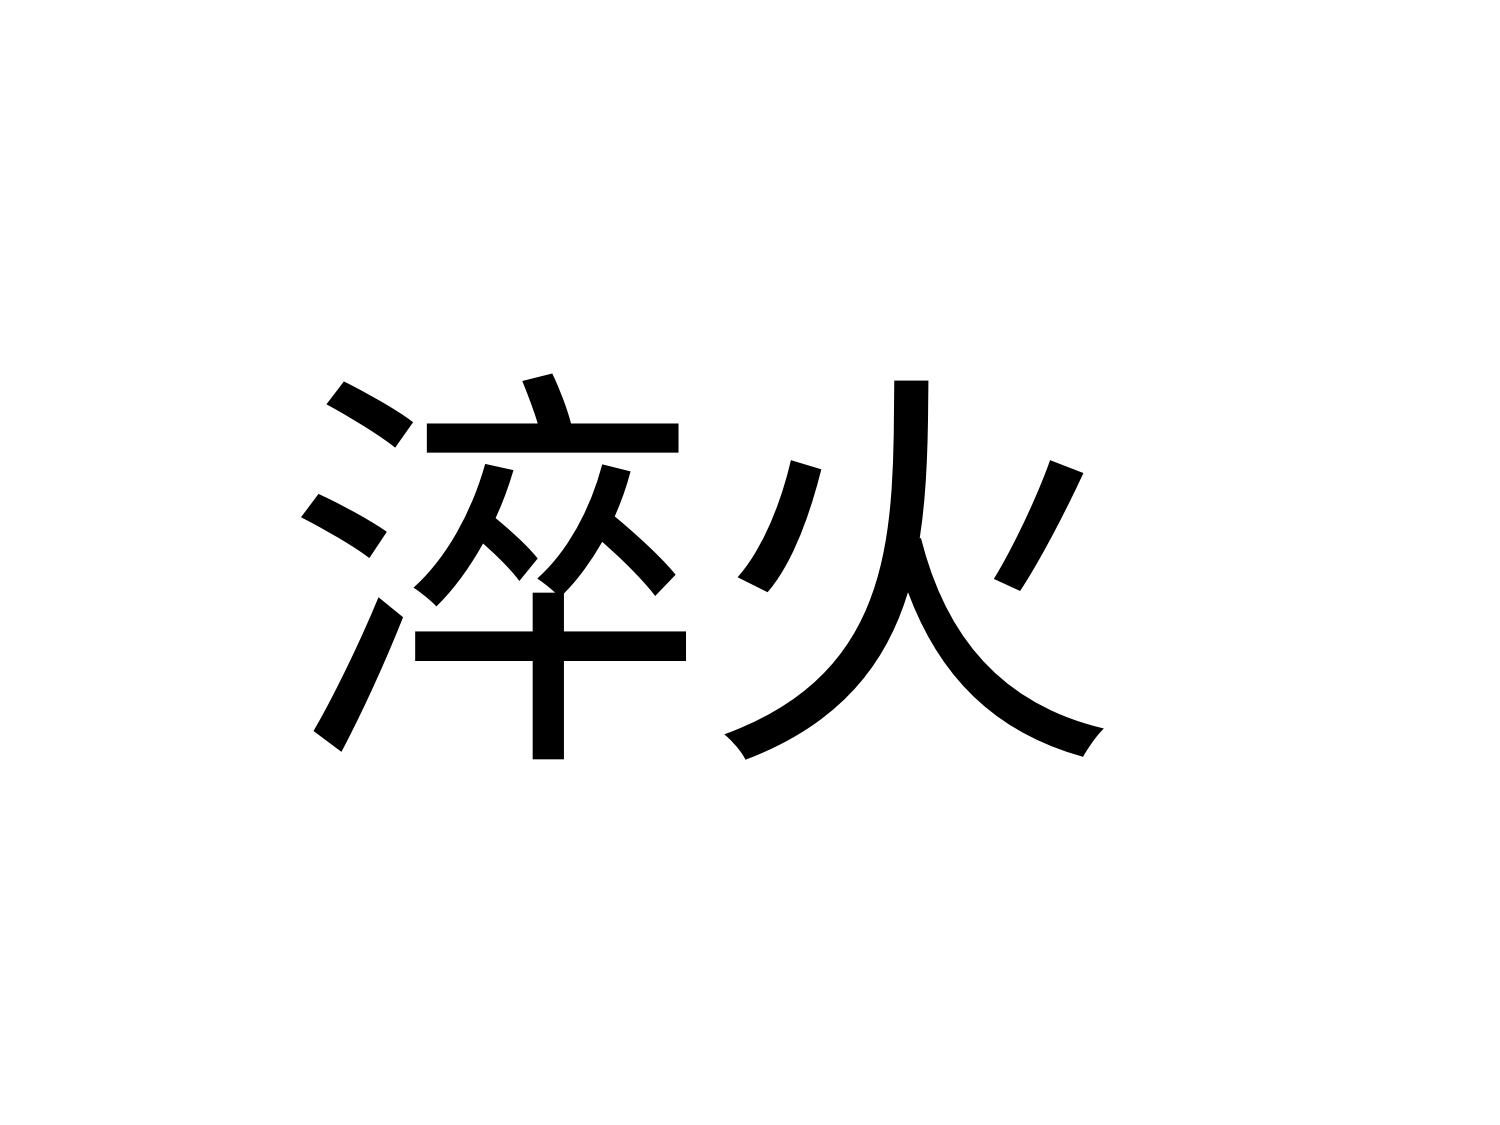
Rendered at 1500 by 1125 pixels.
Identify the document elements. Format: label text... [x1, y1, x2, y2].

text_box 淬火 [271, 302, 1229, 818]
